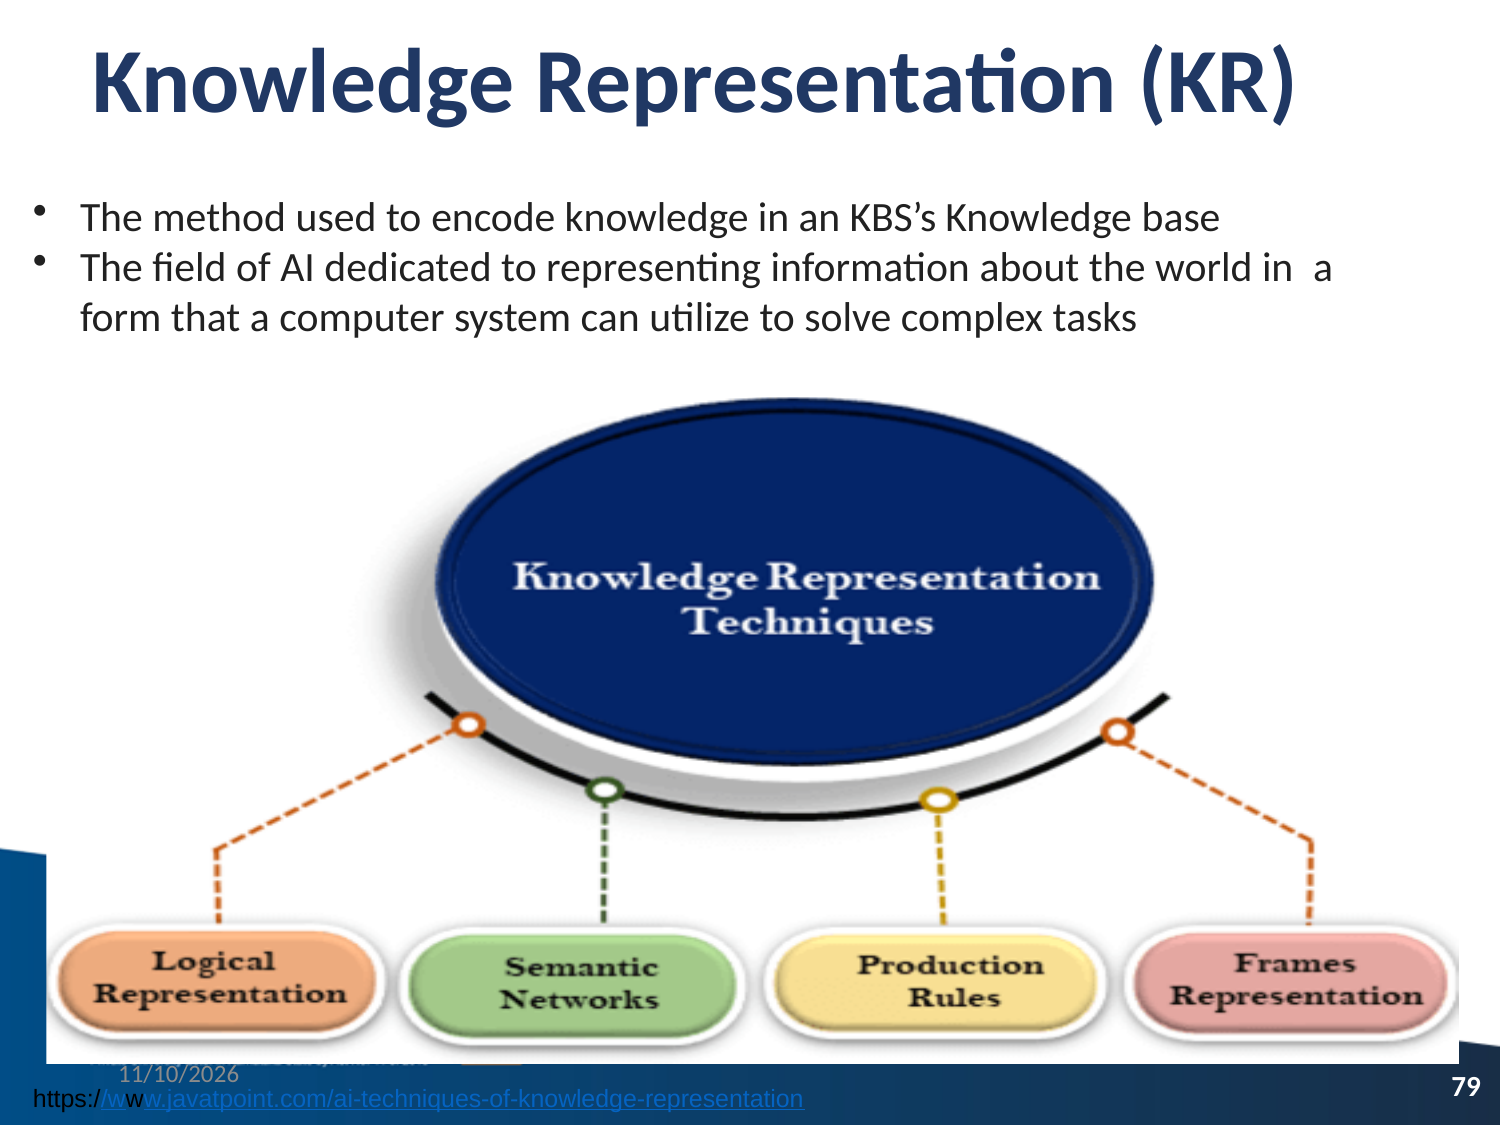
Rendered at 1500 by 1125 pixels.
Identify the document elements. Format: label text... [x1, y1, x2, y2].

slide_number 79 [1158, 1054, 1496, 1115]
picture [0, 845, 1500, 1125]
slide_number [103, 1064, 441, 1080]
text_box The method used to encode knowledge in an KBS’s Knowledge base The field of AI dedicated to representing information about the world in a form that a computer system can utilize to solve complex tasks [30, 188, 1410, 341]
text_box https://www.javatpoint.com/ai-techniques-of-knowledge-representation [30, 1080, 811, 1113]
title Knowledge Representation (KR) [90, 0, 1411, 170]
text_box [46, 397, 1459, 1064]
